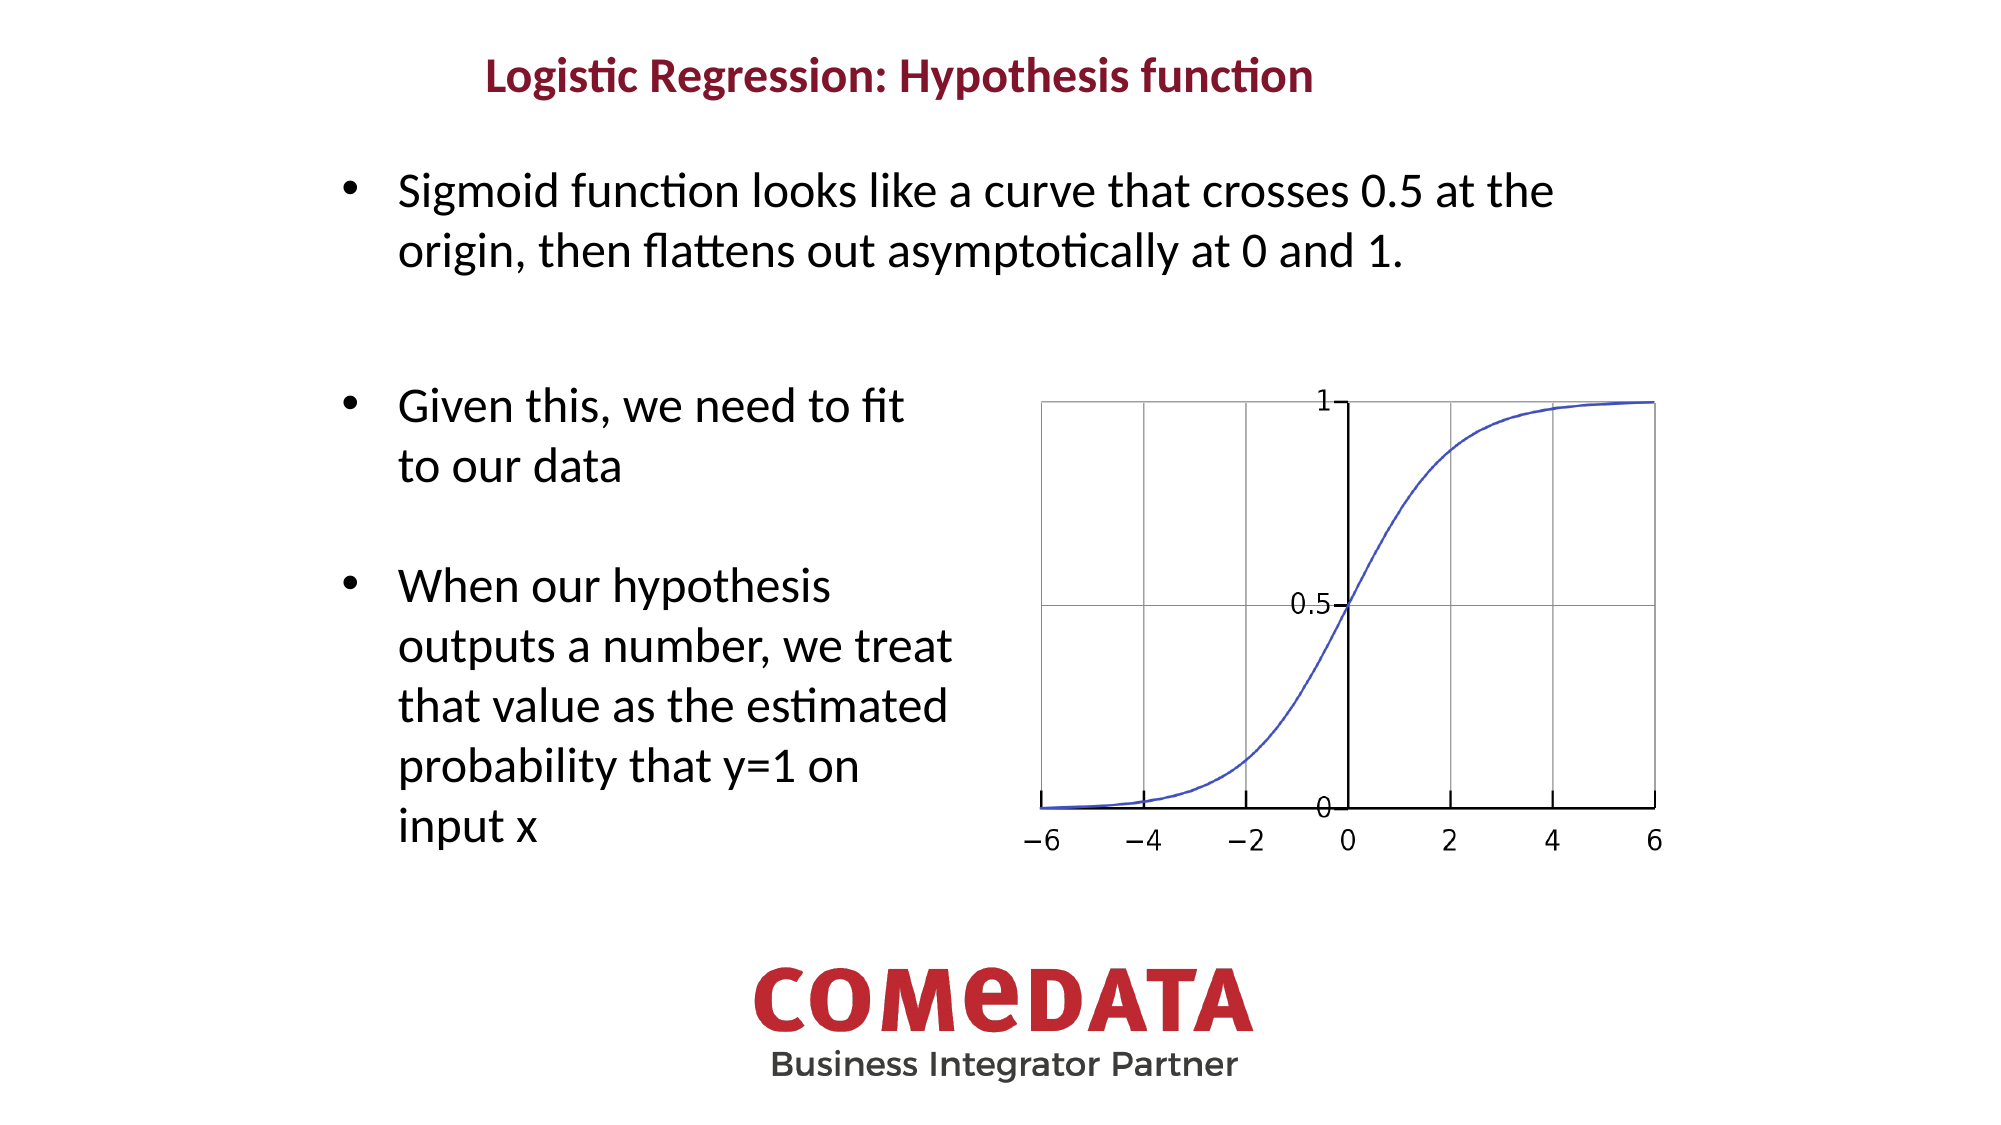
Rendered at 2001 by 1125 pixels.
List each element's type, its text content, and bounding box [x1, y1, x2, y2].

text_box Logistic Regression: Hypothesis function [470, 35, 1559, 86]
picture [996, 371, 1700, 876]
text_box Sigmoid function looks like a curve that crosses 0.5 at the origin, then flattens out asymptotically at 0 and 1. [341, 86, 1638, 348]
picture [736, 960, 1264, 1086]
